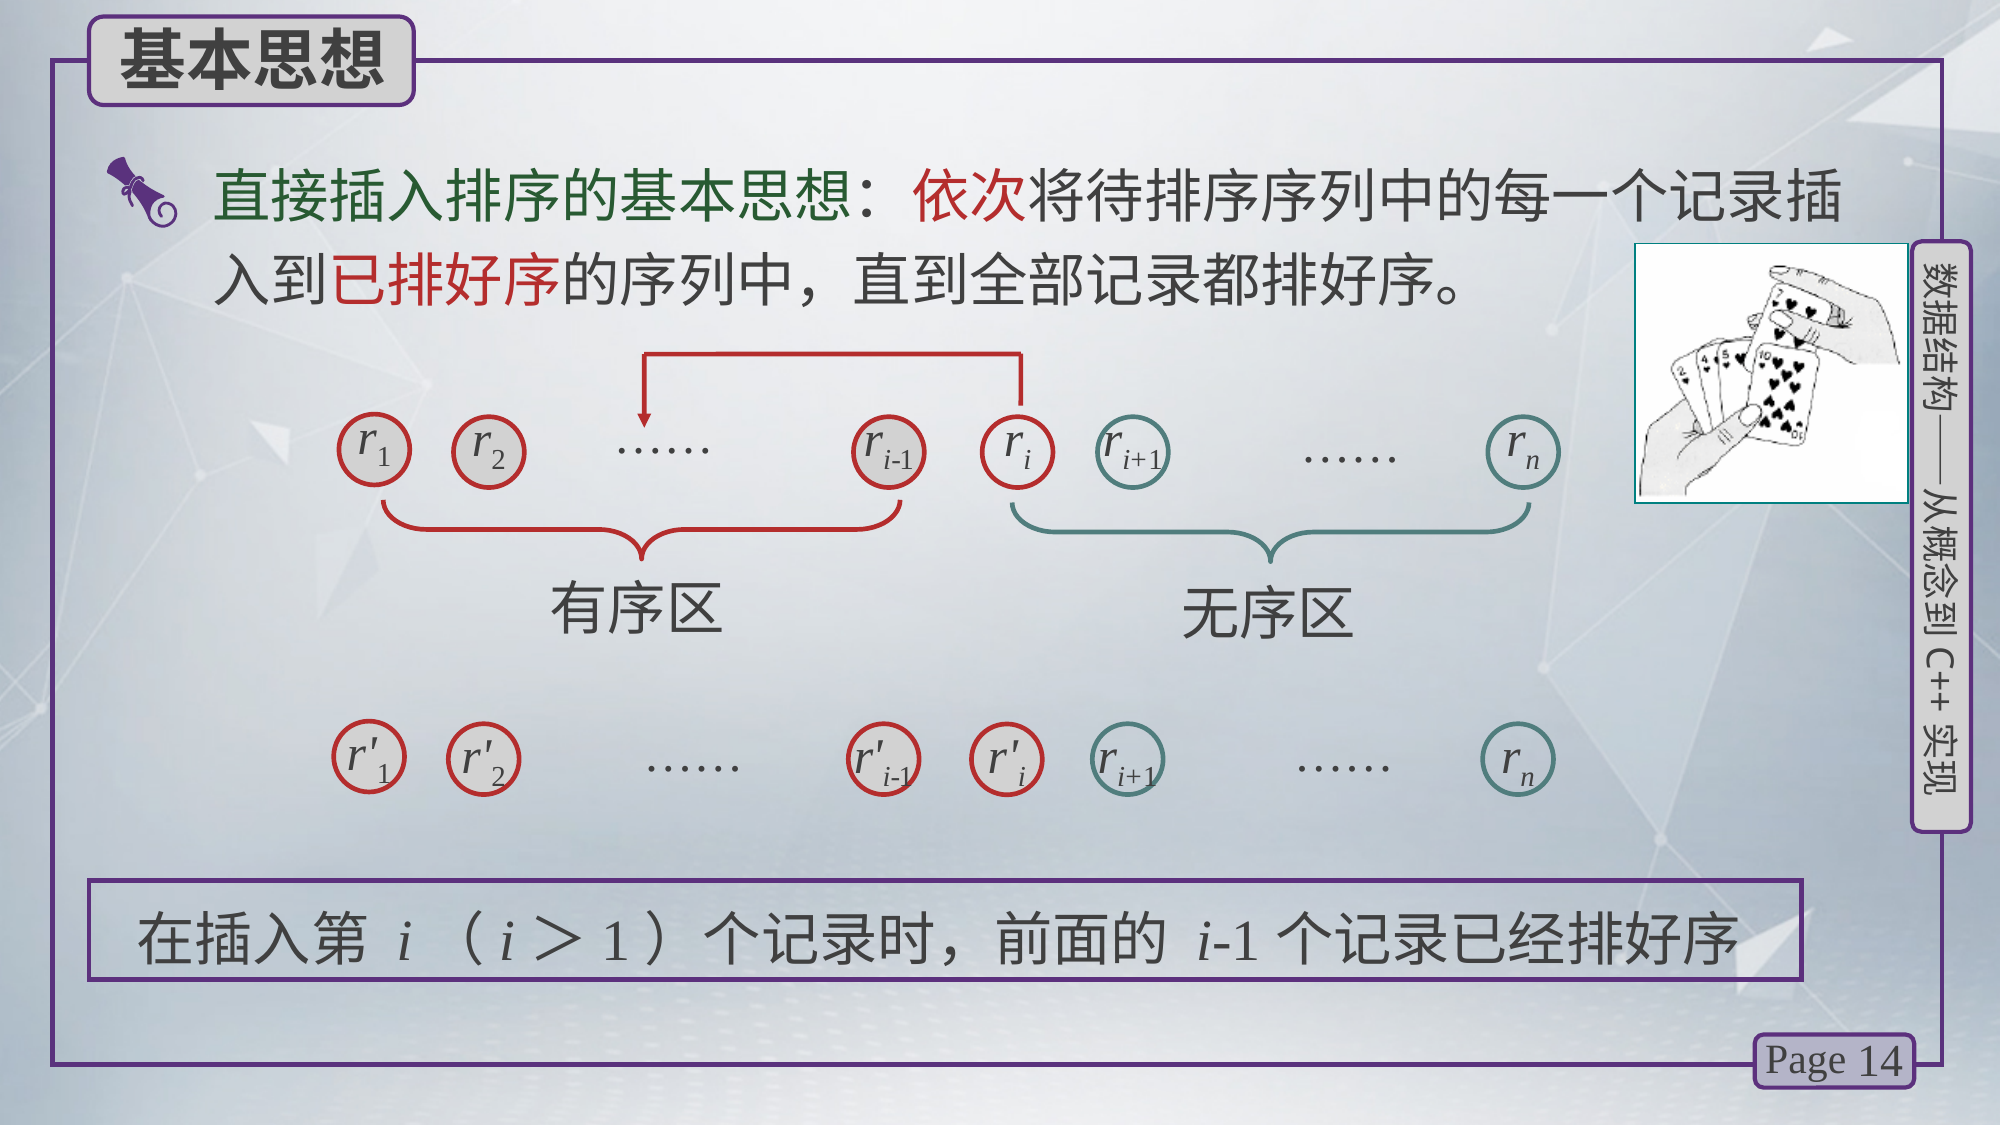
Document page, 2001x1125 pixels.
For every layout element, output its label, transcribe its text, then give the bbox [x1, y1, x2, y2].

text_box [644, 353, 1021, 428]
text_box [1092, 713, 1554, 795]
picture [0, 0, 2000, 1125]
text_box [982, 416, 1559, 488]
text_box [1012, 502, 1530, 654]
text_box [338, 410, 925, 488]
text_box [106, 138, 1898, 323]
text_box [333, 713, 1043, 795]
text_box 基本思想 [104, 10, 420, 105]
text_box 在插入第 i（i＞1）个记录时，前面的 i-1个记录已经排好序 [88, 880, 1802, 980]
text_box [383, 499, 901, 649]
text_box [87, 15, 405, 107]
